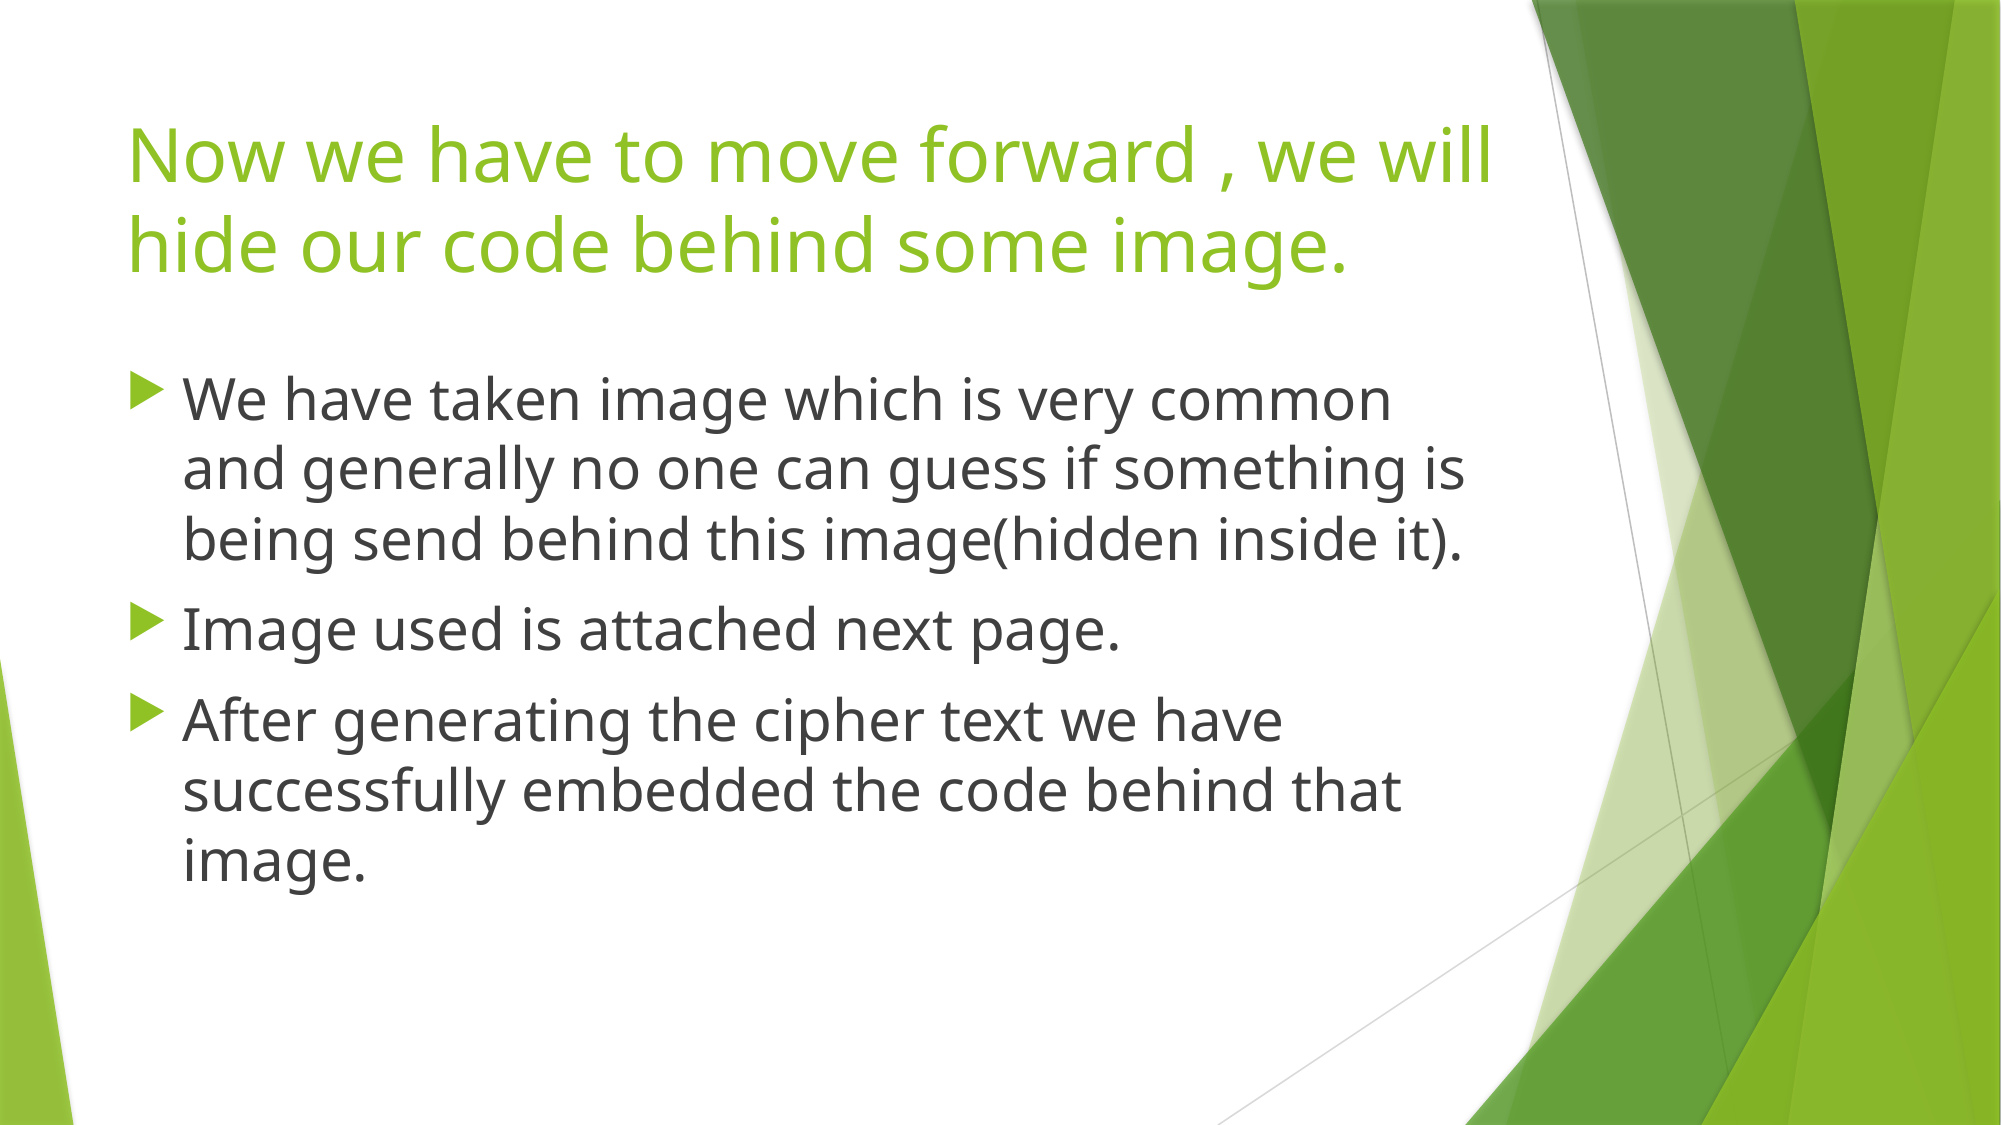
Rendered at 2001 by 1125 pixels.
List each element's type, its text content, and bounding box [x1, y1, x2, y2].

title Now we have to move forward , we will hide our code behind some image. [111, 99, 1522, 317]
list We have taken image which is very common and generally no one can guess if something is being send behind this image(hidden inside it). Image used is attached next page. After generating the cipher text we have successfully embedded the code behind that image. [111, 354, 1522, 992]
